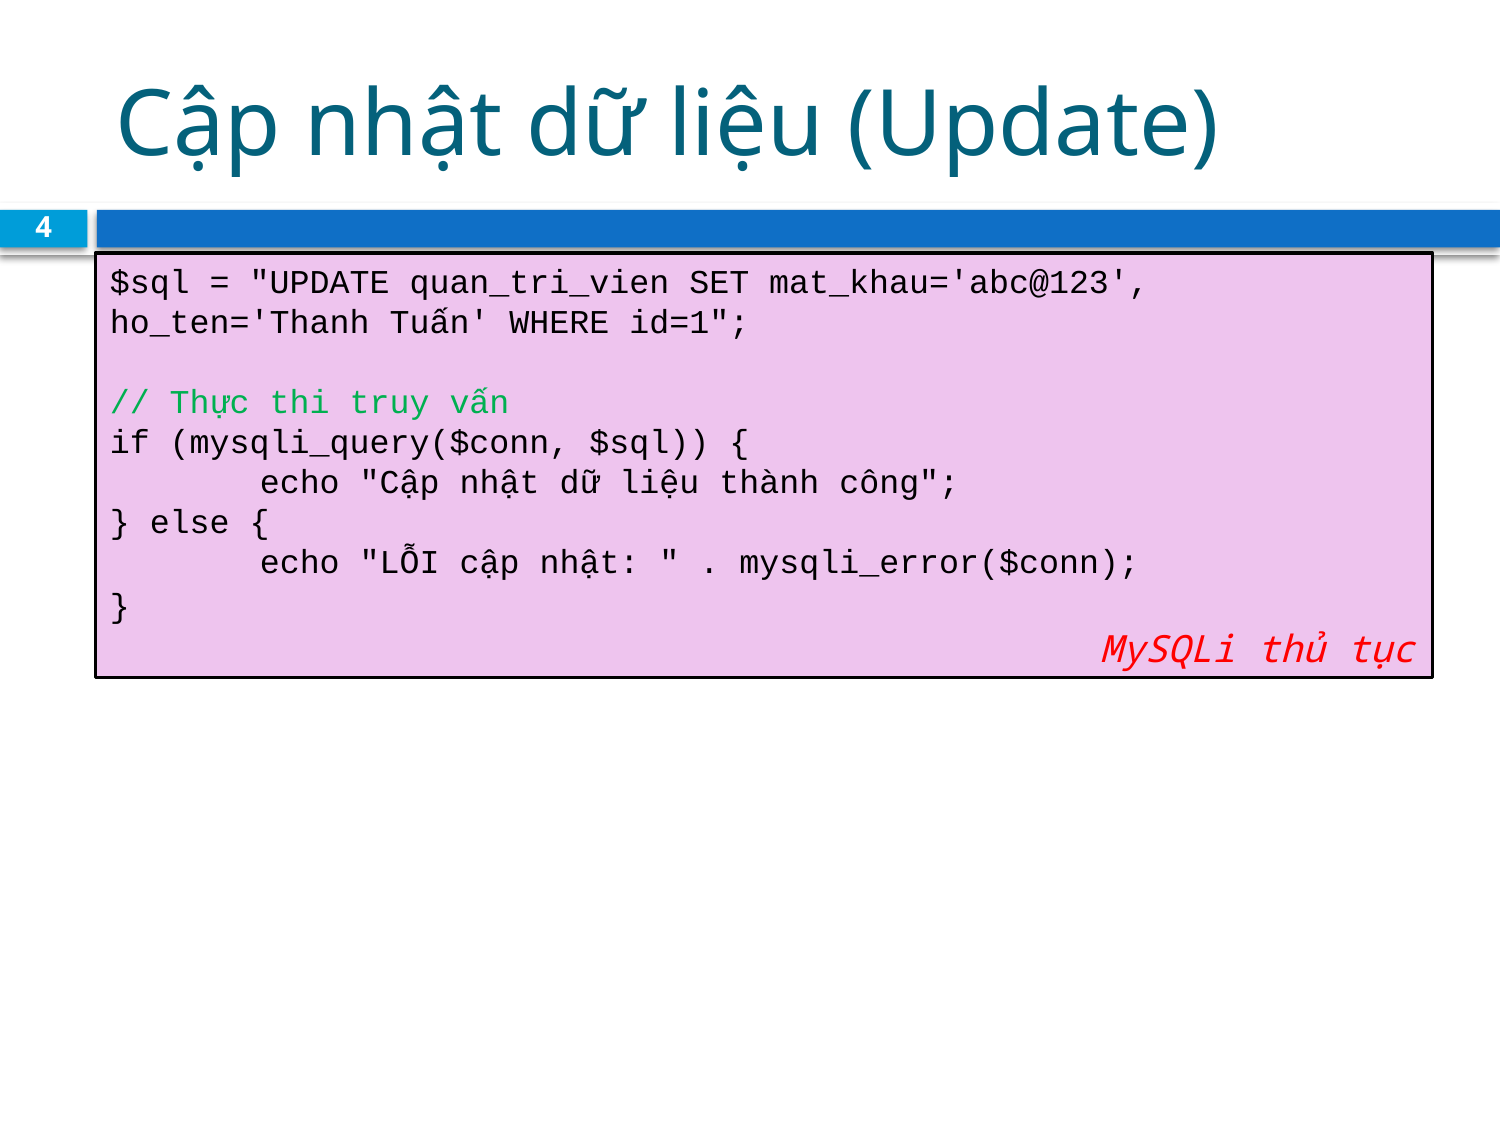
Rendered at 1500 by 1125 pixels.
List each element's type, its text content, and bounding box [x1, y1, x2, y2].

title Cập nhật dữ liệu (Update) [100, 37, 1439, 201]
slide_number 4 [0, 208, 88, 249]
text_box $sql = "UPDATE quan_tri_vien SET mat_khau='abc@123', ho_ten='Thanh Tuấn' WHERE id=1"; // Thực thi truy vấn if (mysqli_query($conn, $sql)) { echo "Cập nhật dữ liệu thành công"; } else { echo "LỖI cập nhật: " . mysqli_error($conn); } MySQLi thủ tục [95, 253, 1433, 678]
